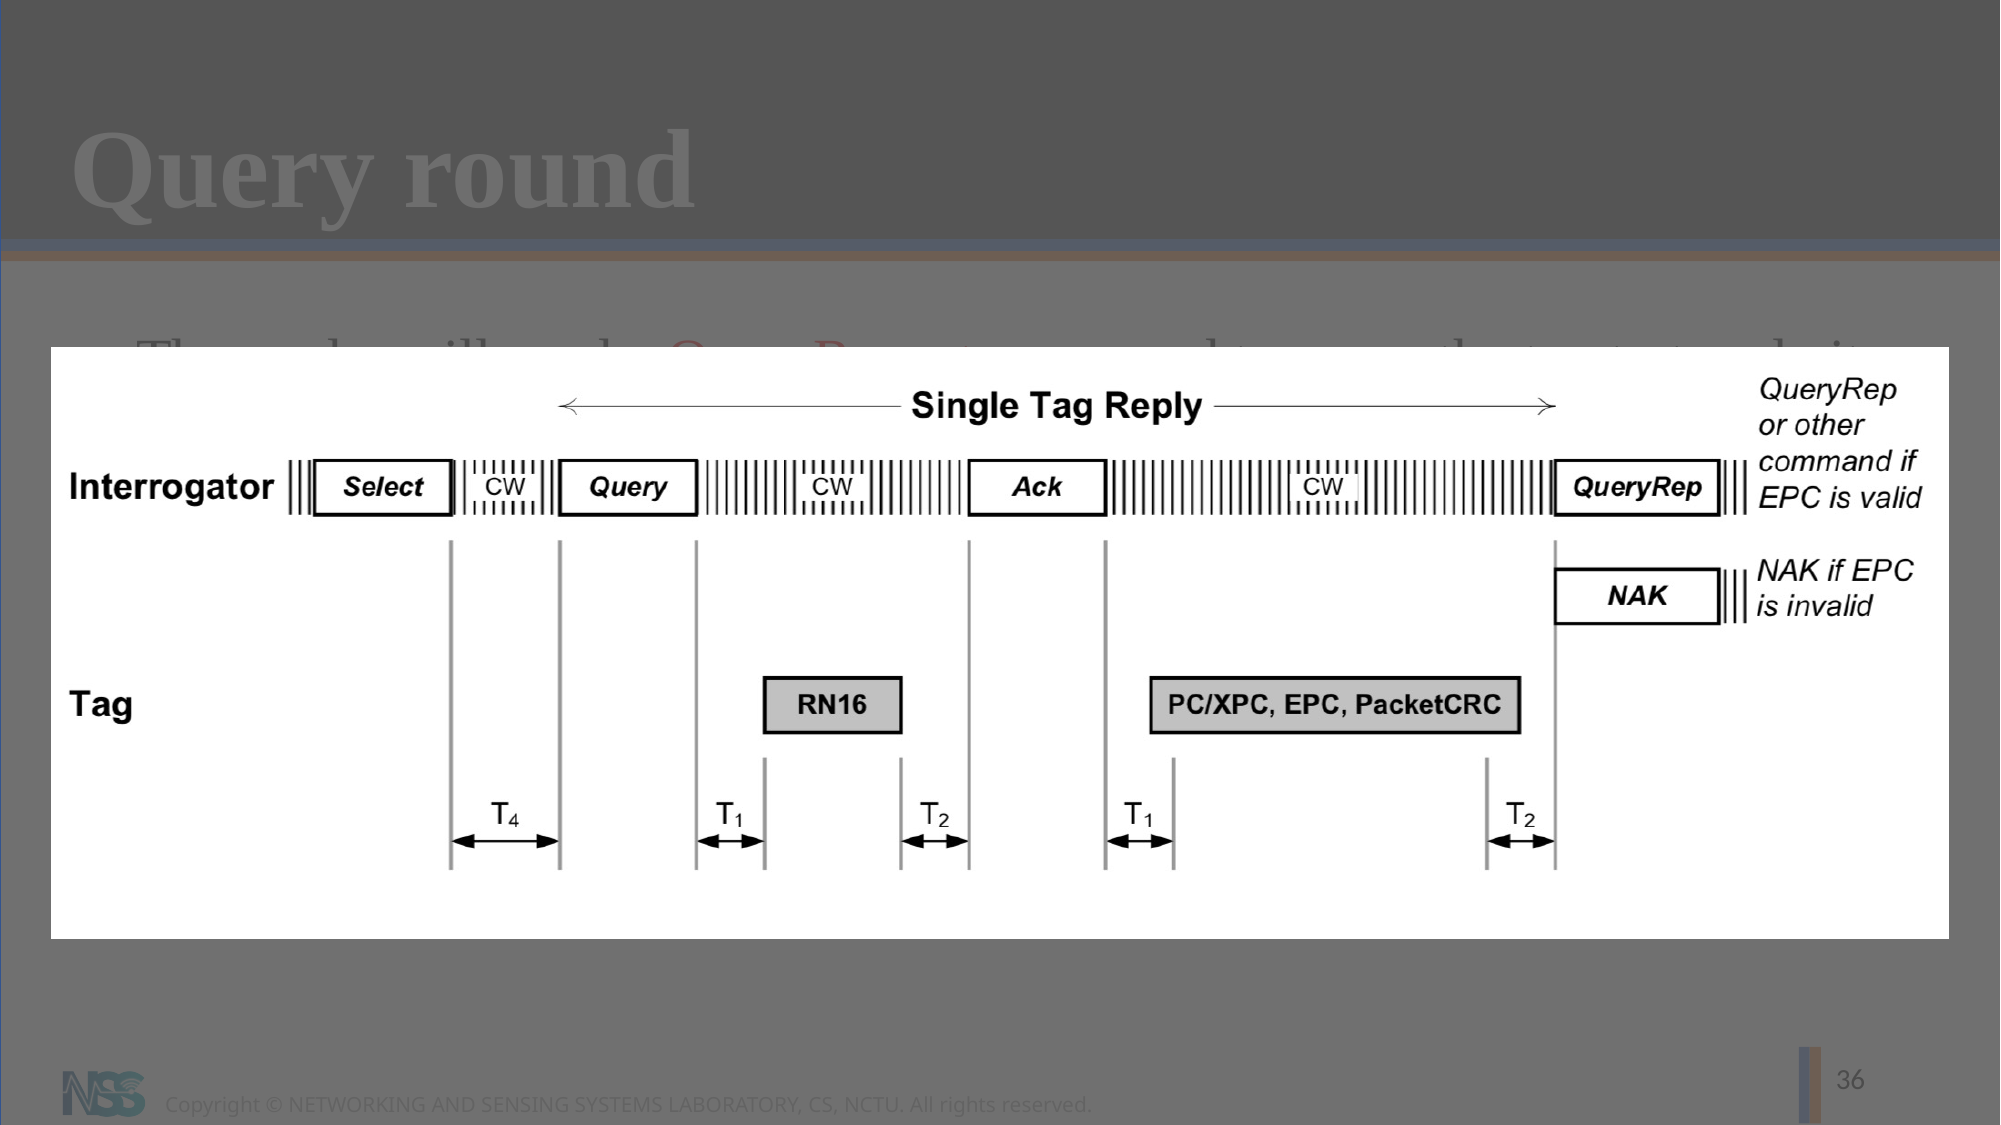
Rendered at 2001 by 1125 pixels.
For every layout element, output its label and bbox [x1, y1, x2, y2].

picture [50, 347, 1949, 939]
text_box [0, 0, 2000, 1125]
